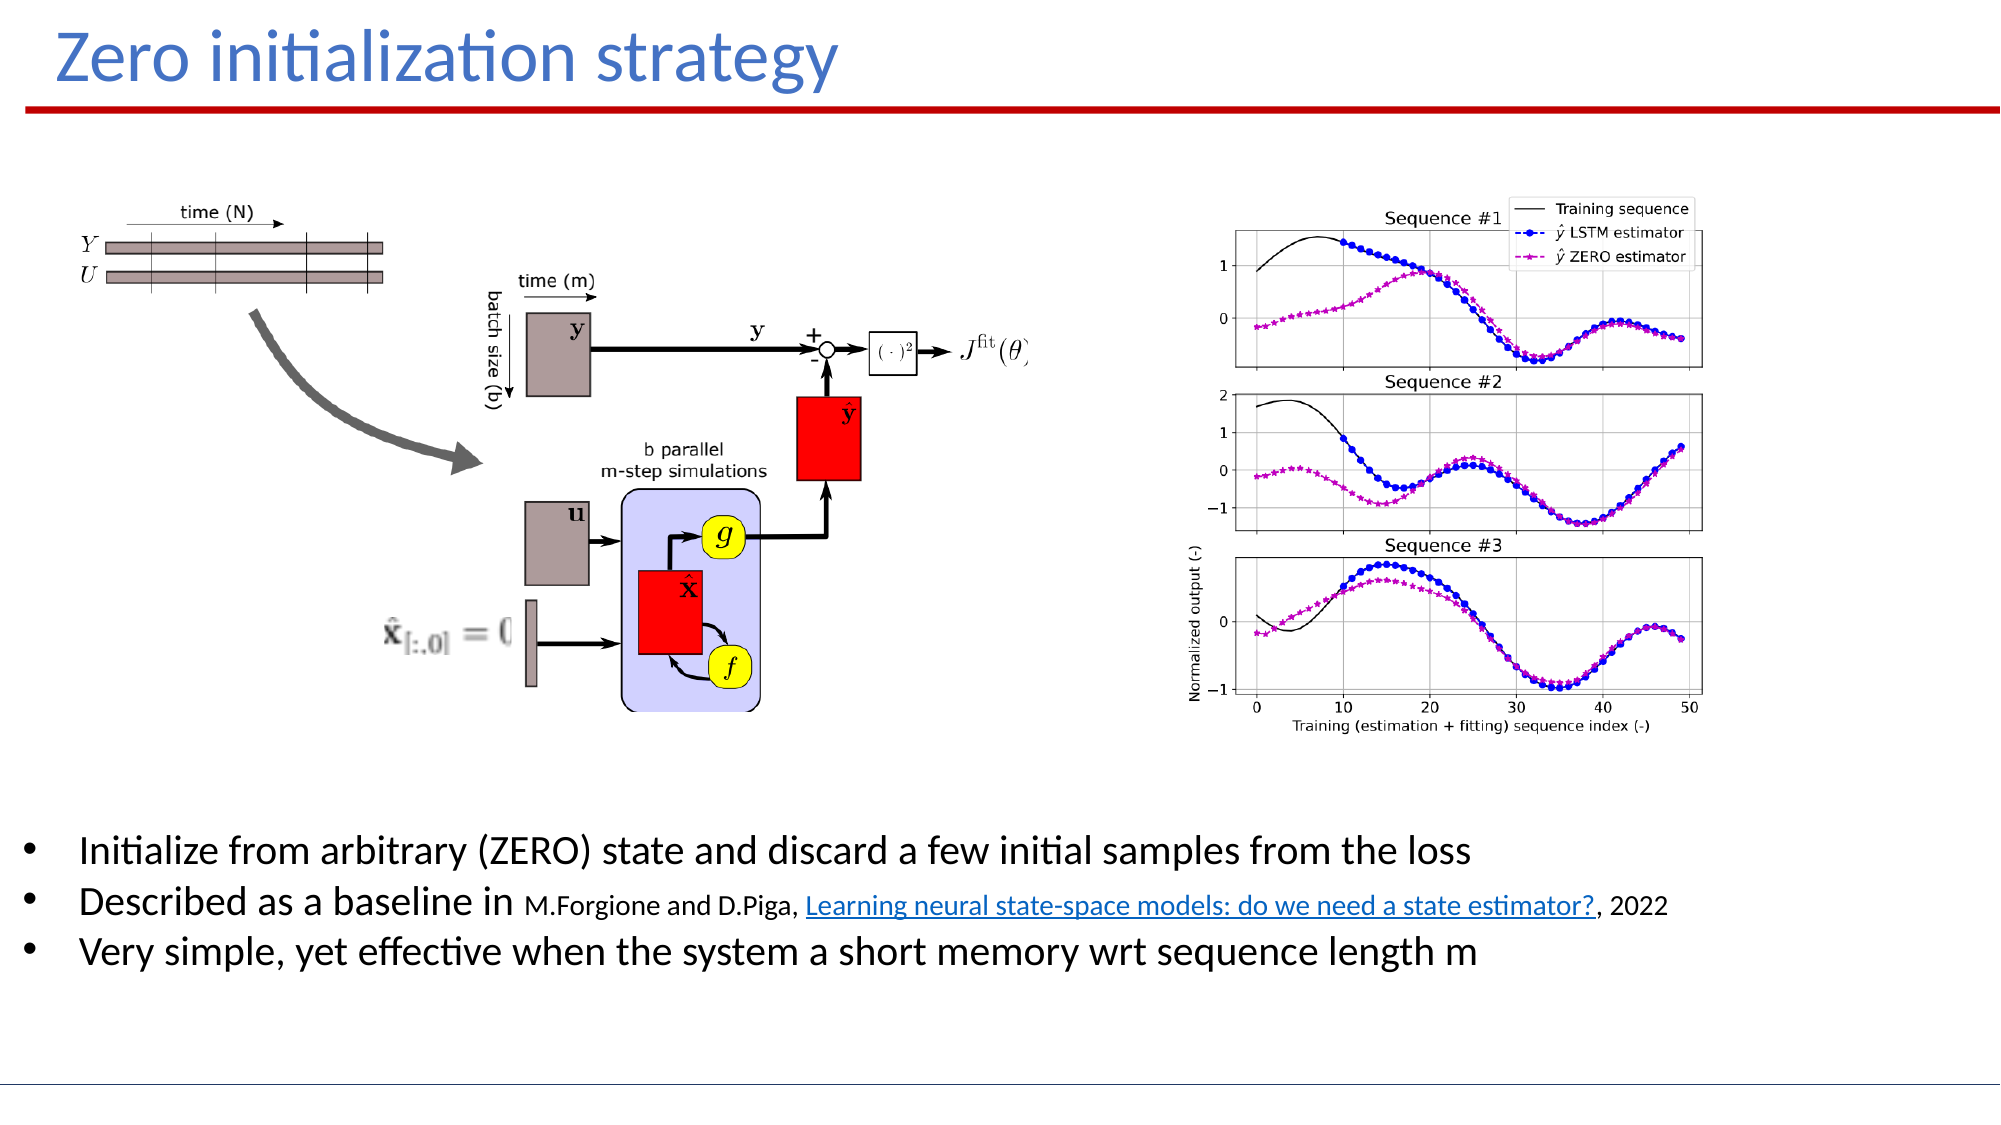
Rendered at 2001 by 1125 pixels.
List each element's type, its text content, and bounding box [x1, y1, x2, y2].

text_box [24, 105, 2000, 115]
picture [81, 205, 1028, 712]
picture [1160, 158, 1760, 758]
text_box Initialize from arbitrary (ZERO) state and discard a few initial samples from the loss Described as a baseline in M.Forgione and D.Piga, Learning neural state-space models: do we need a state estimator?, 2022 Very simple, yet effective when the system a short memory wrt sequence length m [7, 115, 2000, 1031]
text_box Zero initialization strategy [40, 0, 1967, 104]
